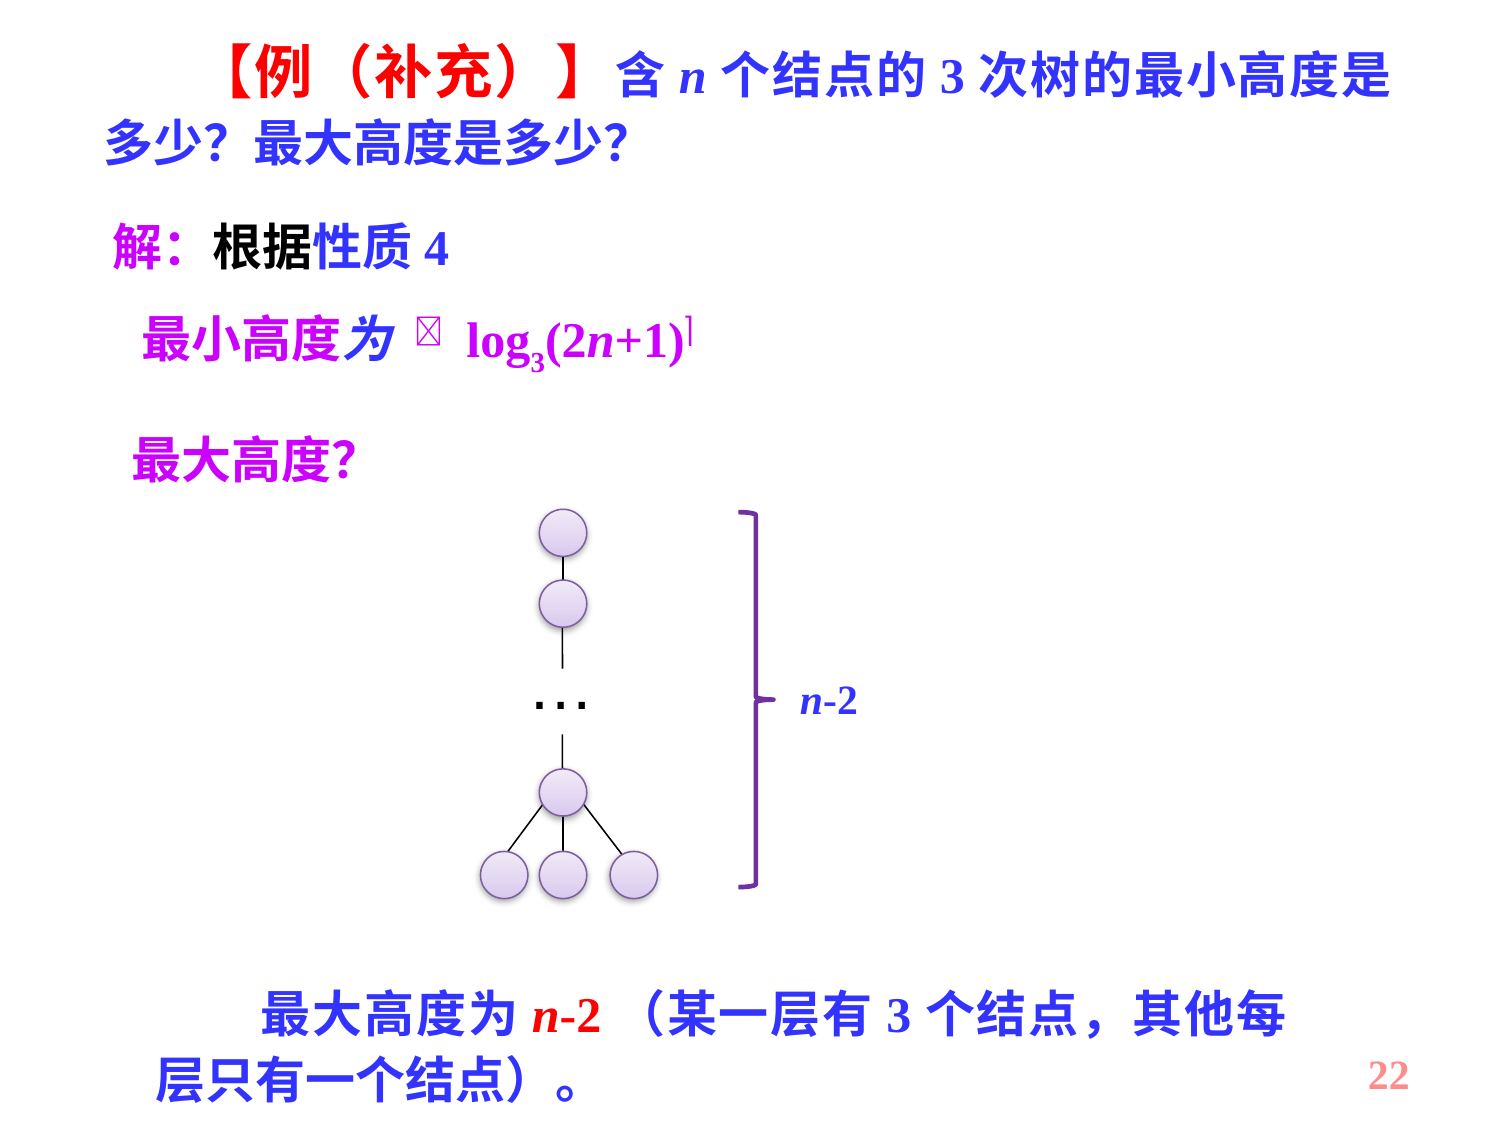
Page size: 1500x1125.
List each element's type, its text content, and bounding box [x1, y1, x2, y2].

text_box [738, 511, 775, 888]
text_box 解：根据性质4 最小高度为  log3(2n+1) [36, 202, 1184, 387]
text_box 【例（补充）】含n个结点的3次树的最小高度是多少？最大高度是多少？ [88, 30, 1407, 179]
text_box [480, 509, 658, 899]
text_box 最大高度为n-2（某一层有3个结点，其他每层只有一个结点）。 [140, 969, 1301, 1116]
text_box n-2 [785, 665, 903, 730]
text_box 最大高度？ [117, 415, 521, 496]
slide_number 22 [1301, 1042, 1425, 1103]
